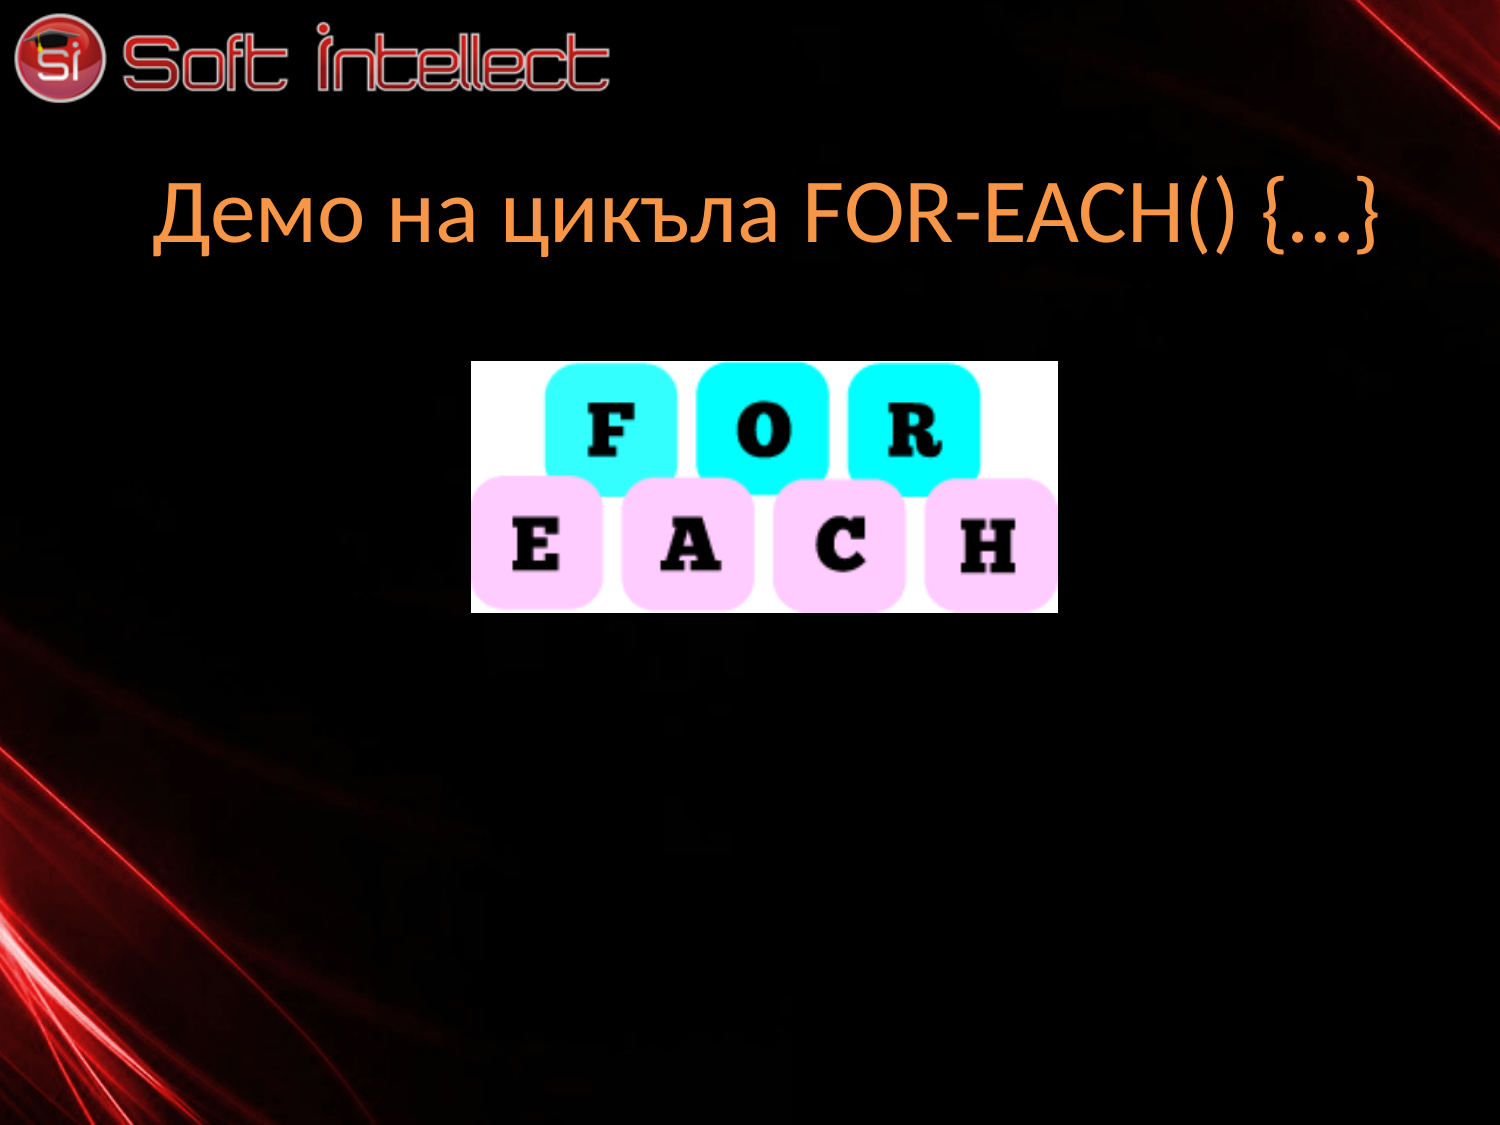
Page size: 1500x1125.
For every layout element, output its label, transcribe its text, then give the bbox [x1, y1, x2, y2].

title Демо на цикъла FOR-EACH() {…} [137, 112, 1488, 300]
picture [0, 0, 1500, 1125]
